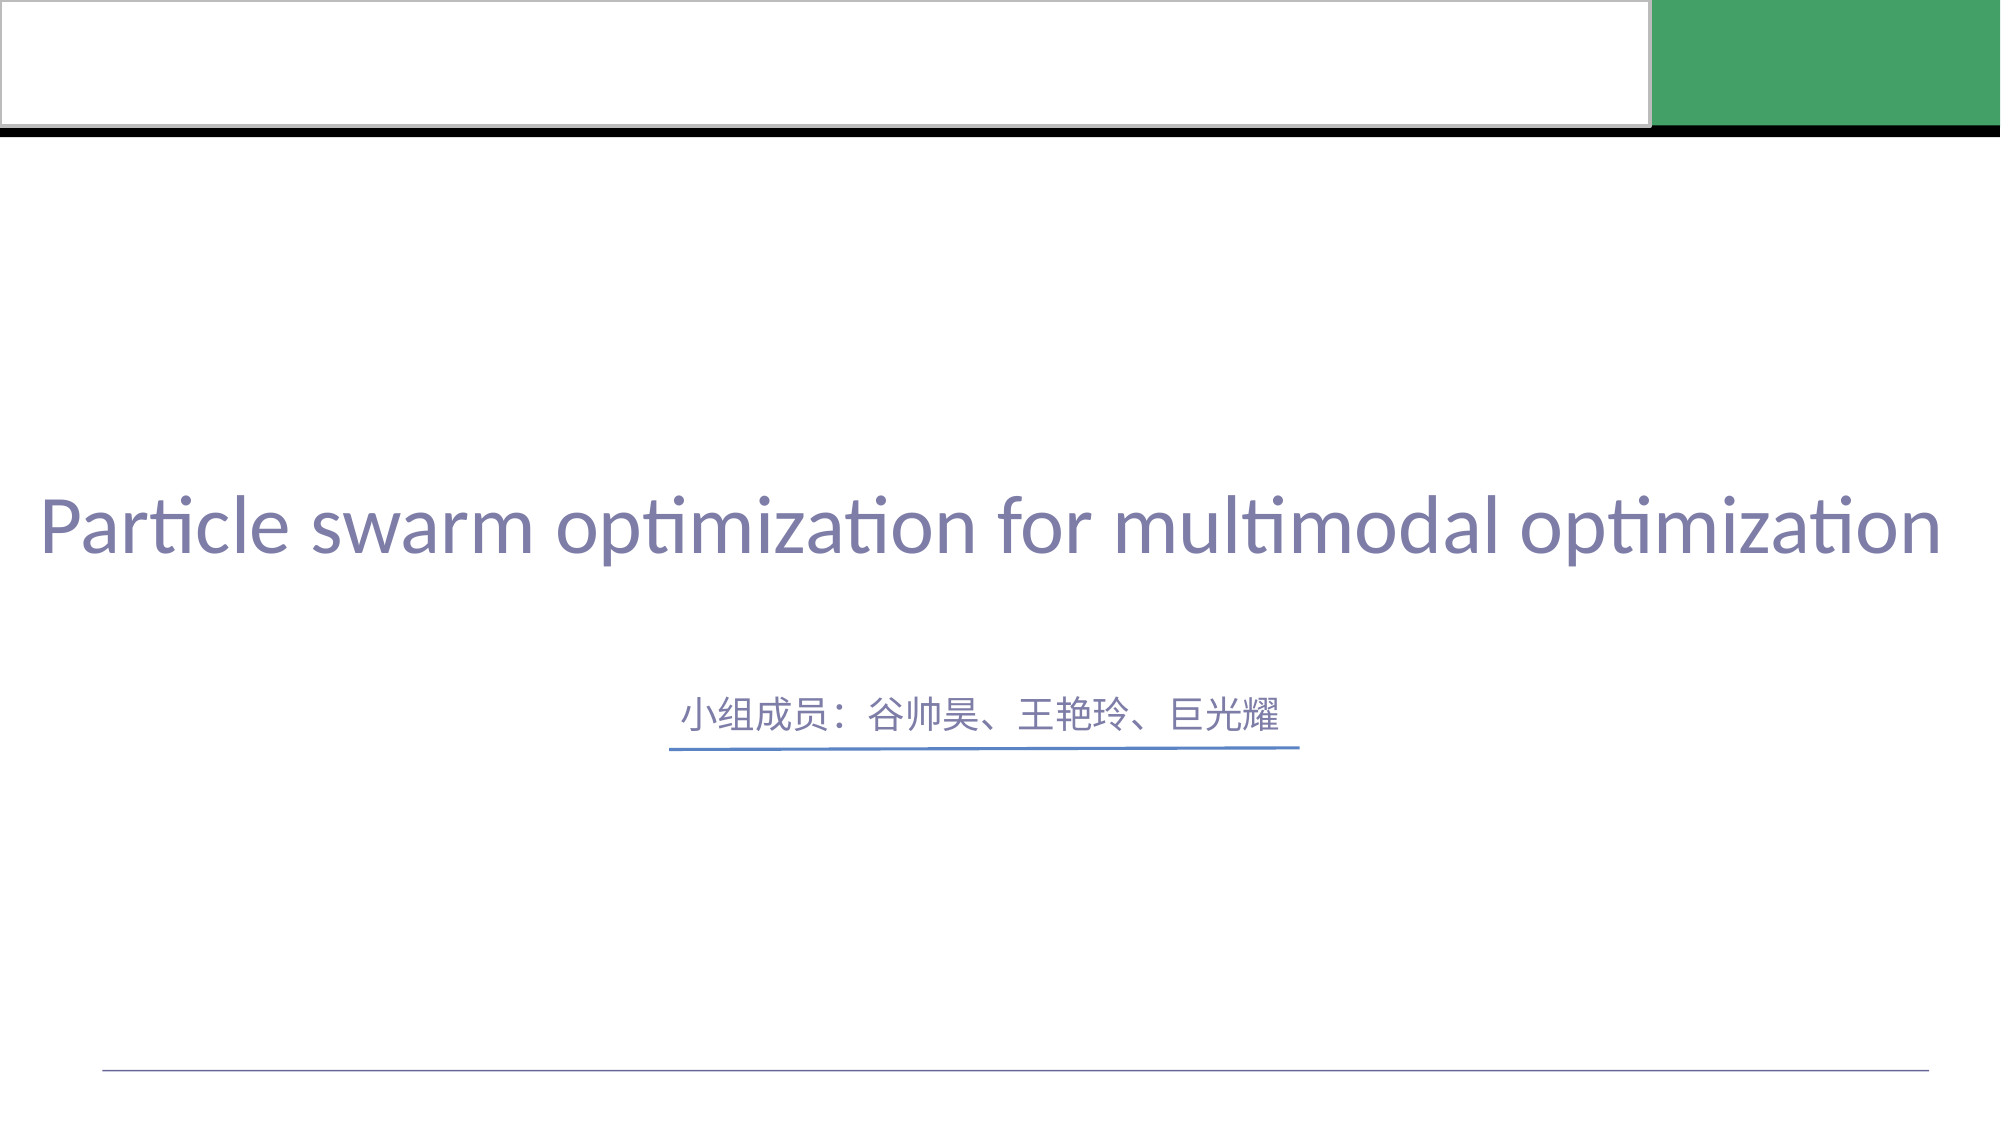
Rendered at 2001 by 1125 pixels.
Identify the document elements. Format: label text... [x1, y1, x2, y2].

text_box Particle swarm optimization for multimodal optimization [5, 462, 1994, 578]
text_box 小组成员：谷帅昊、王艳玲、巨光耀 [665, 683, 1317, 725]
